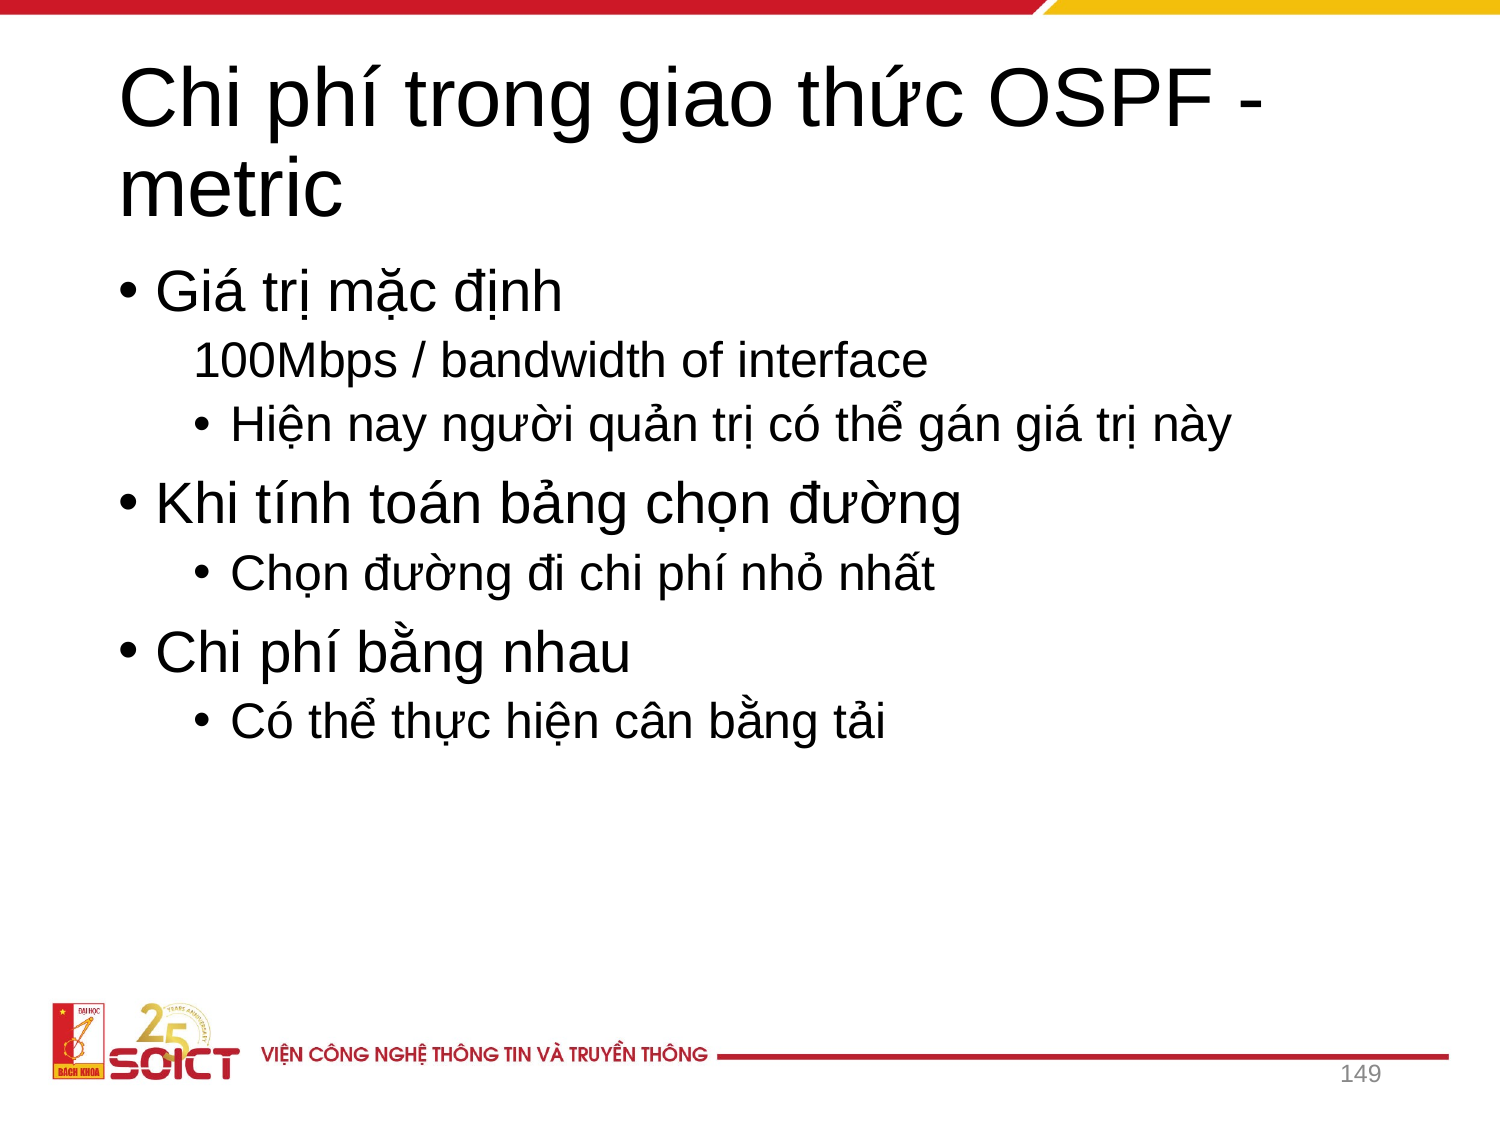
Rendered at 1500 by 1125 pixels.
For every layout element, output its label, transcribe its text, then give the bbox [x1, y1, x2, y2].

slide_number 149 [1059, 1042, 1397, 1103]
picture [0, 0, 1500, 1125]
title Chi phí trong giao thức OSPF - metric [103, 36, 1397, 253]
list Giá trị mặc định 100Mbps / bandwidth of interface Hiện nay người quản trị có thể gán giá trị này Khi tính toán bảng chọn đường Chọn đường đi chi phí nhỏ nhất Chi phí bằng nhau Có thể thực hiện cân bằng tải [103, 253, 1397, 1014]
